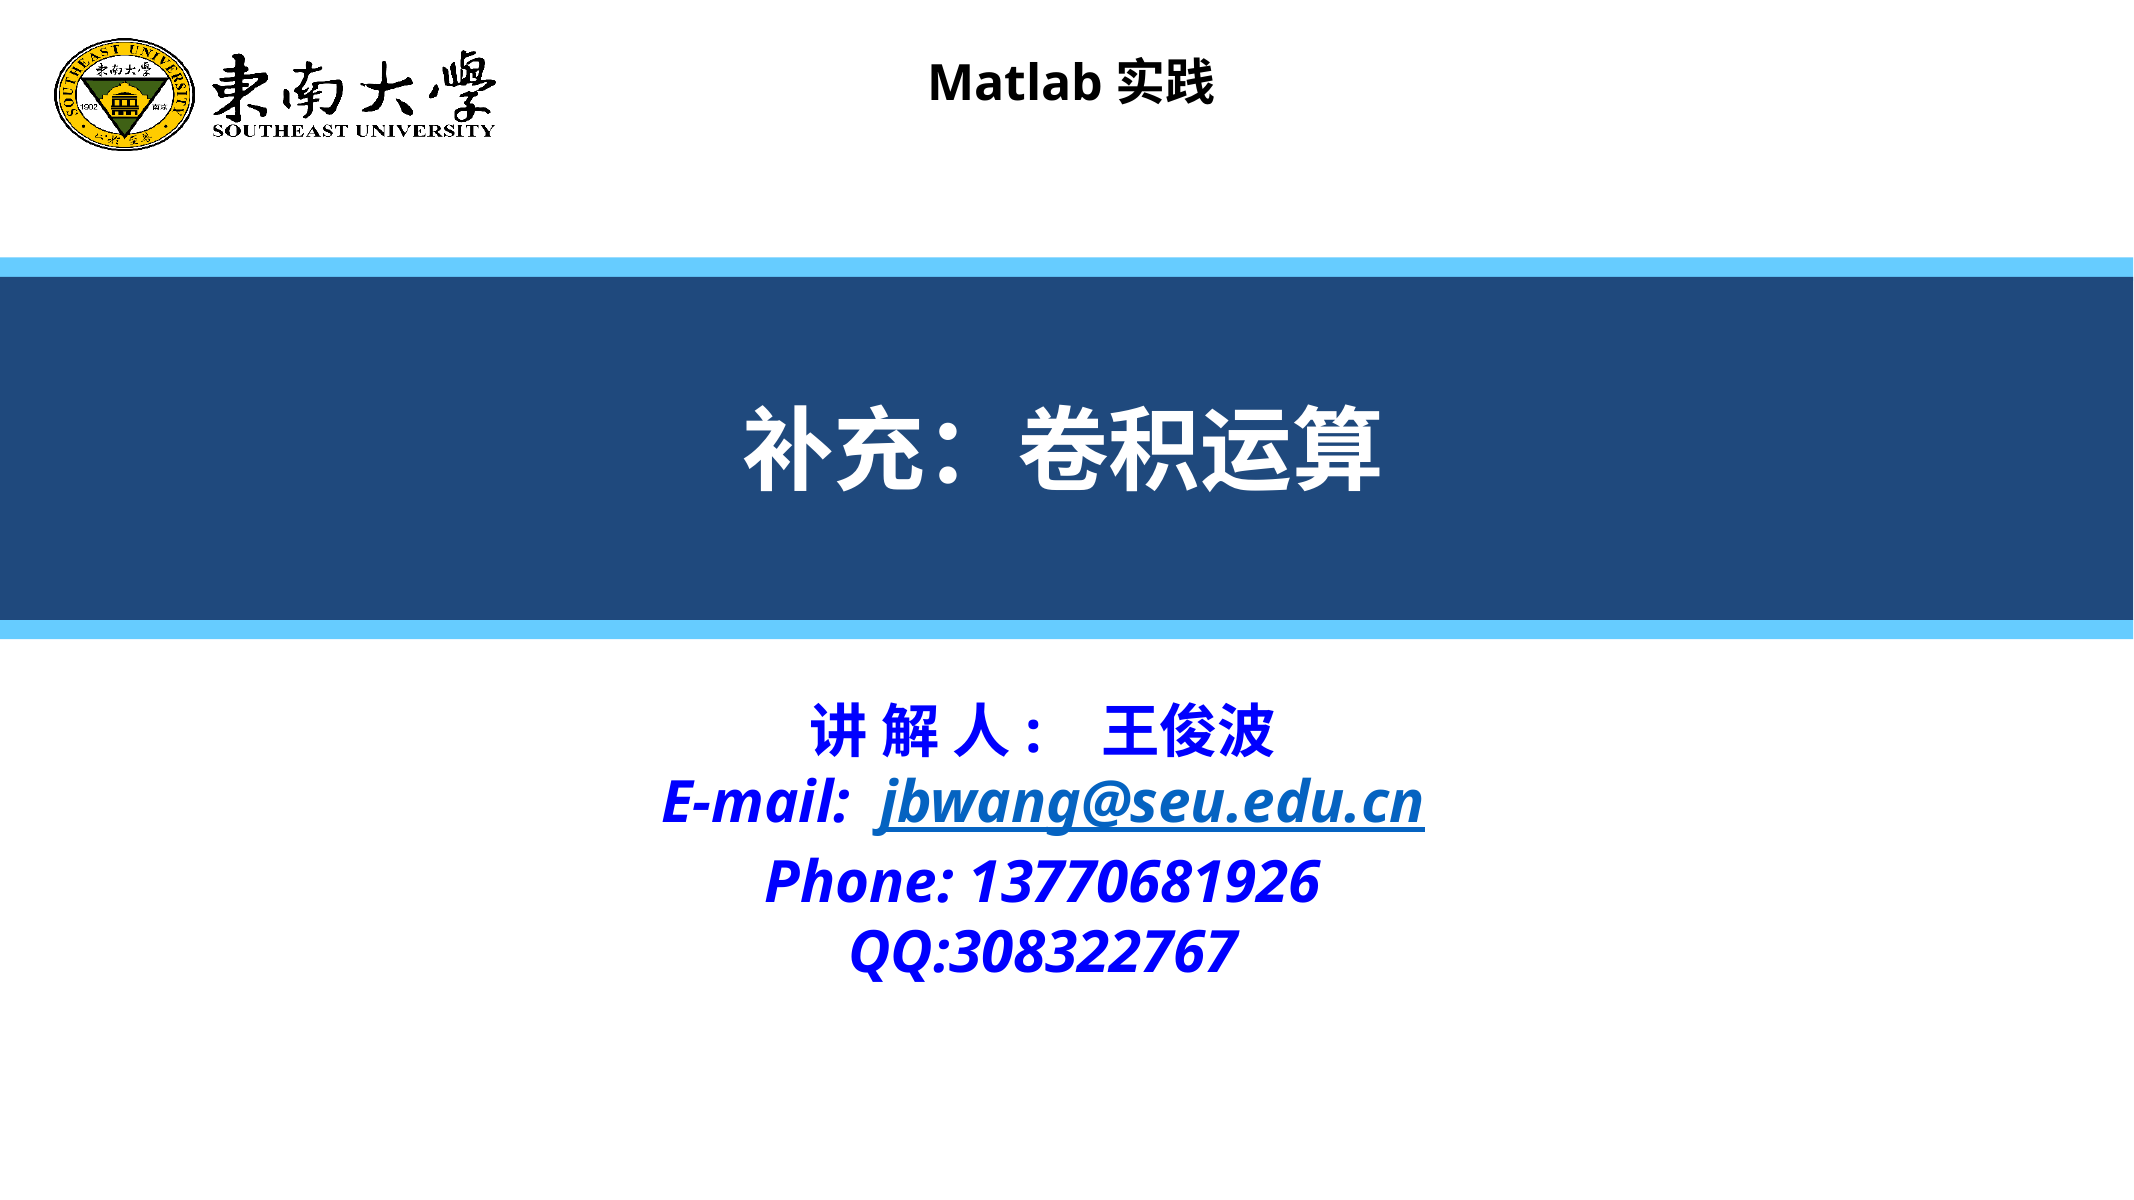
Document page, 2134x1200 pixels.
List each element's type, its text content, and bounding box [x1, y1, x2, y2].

picture [54, 38, 496, 151]
list Matlab实践 [497, 49, 1645, 129]
title 补充：卷积运算 [103, 329, 2024, 541]
subtitle 讲 解 人: 王俊波 E-mail: jbwang@seu.edu.cn Phone: 13770681926 QQ:308322767 [281, 687, 1805, 1031]
